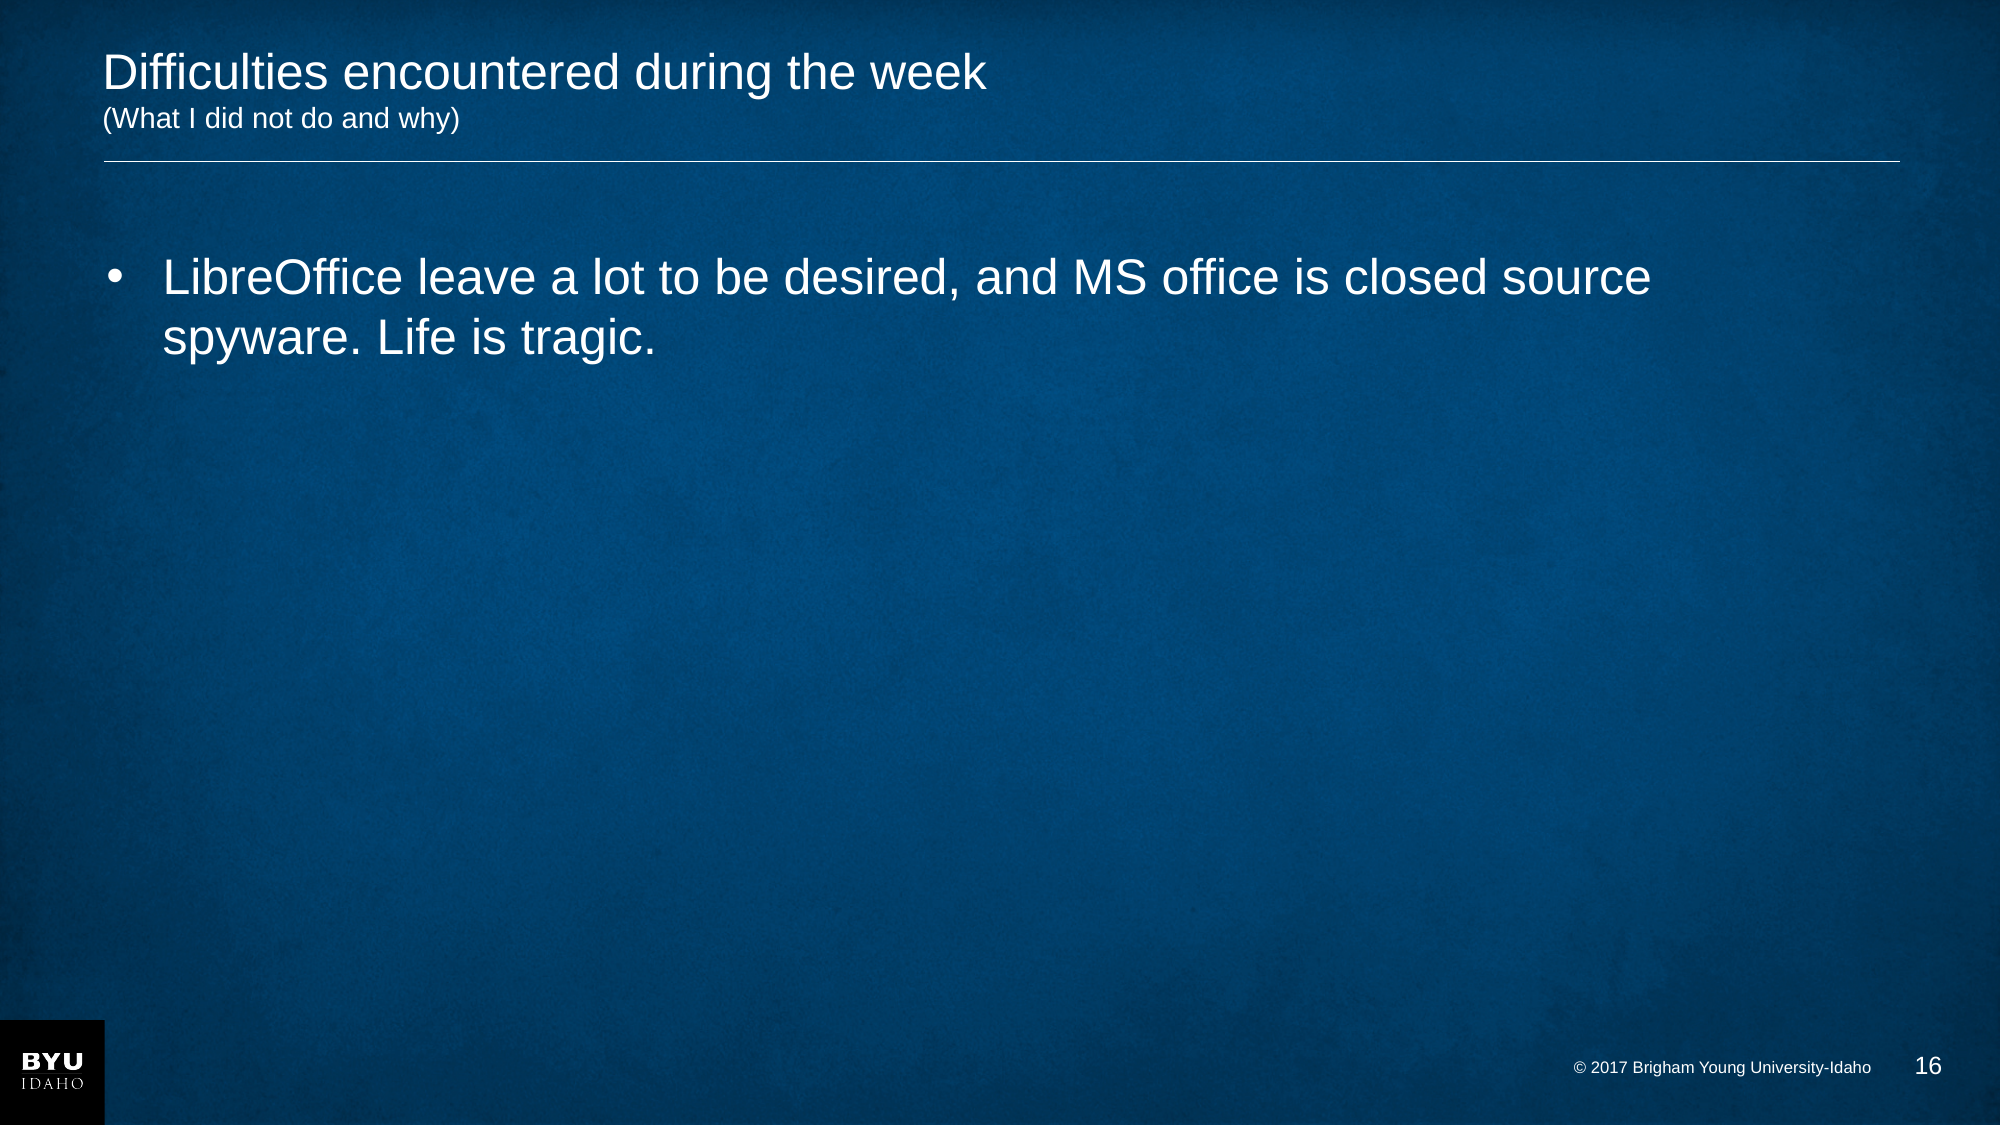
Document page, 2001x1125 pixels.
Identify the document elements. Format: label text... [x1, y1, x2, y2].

picture [0, 0, 2000, 1125]
text_box LibreOffice leave a lot to be desired, and MS office is closed source spyware. Life is tragic. [91, 237, 1867, 373]
title Difficulties encountered during the week (What I did not do and why) [87, 12, 1900, 162]
